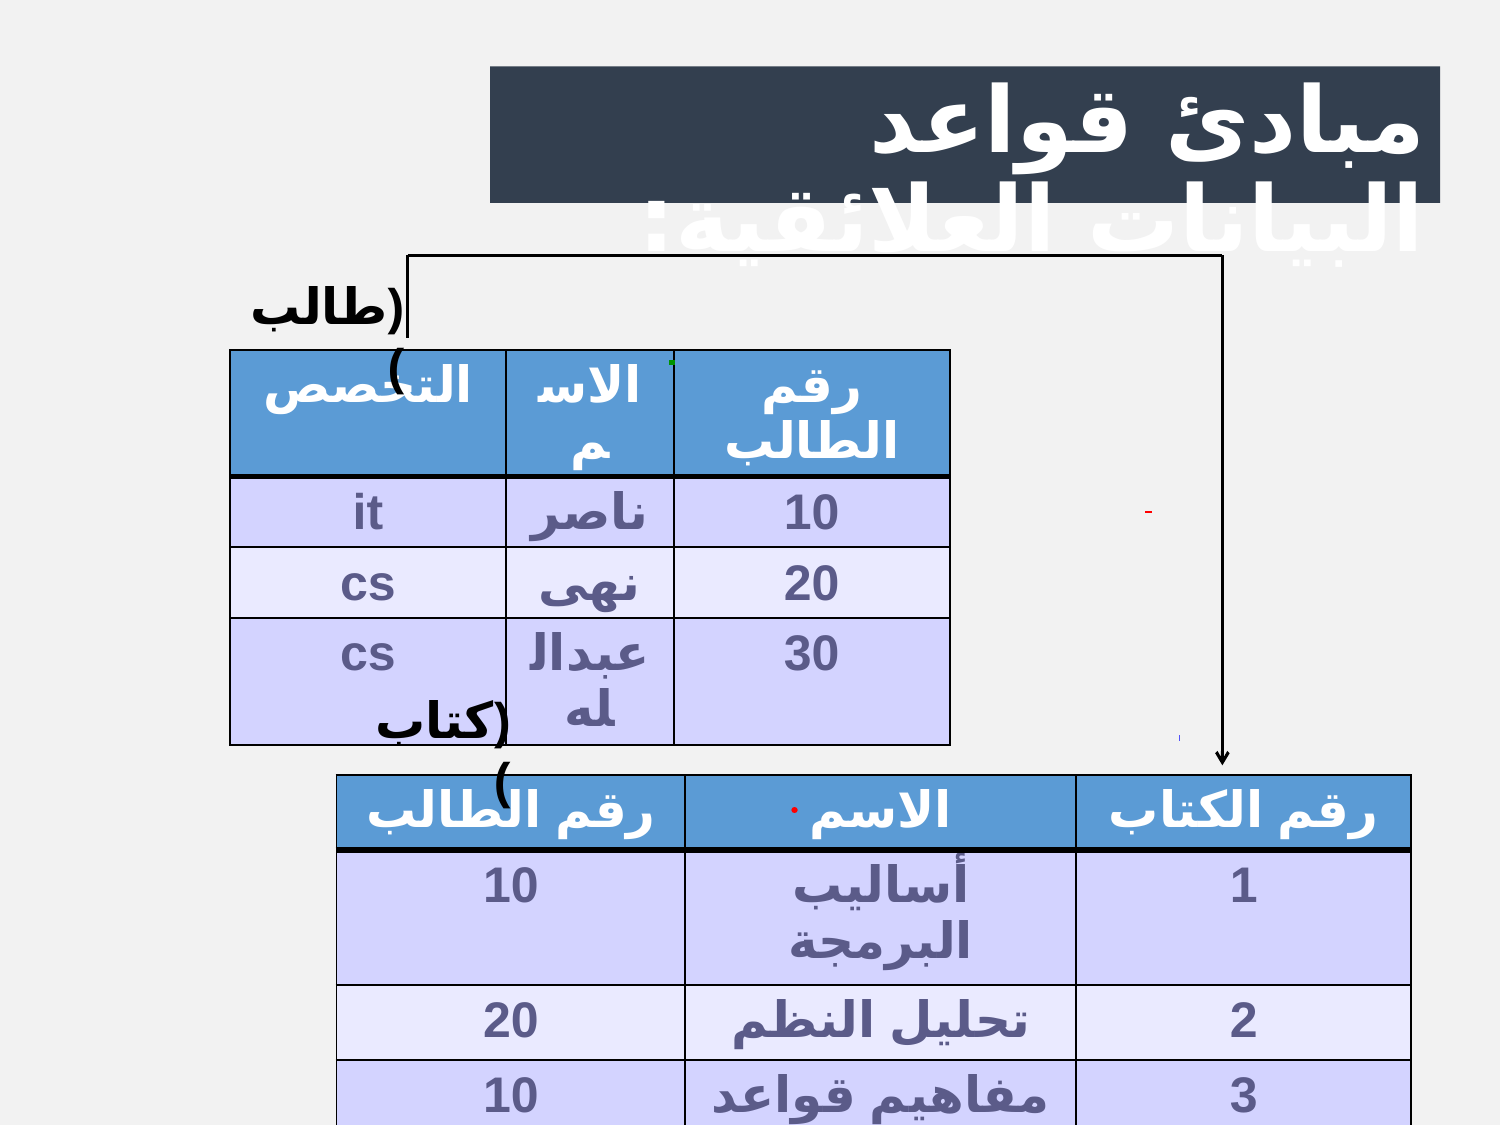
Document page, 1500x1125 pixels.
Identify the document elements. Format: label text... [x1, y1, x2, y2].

table_cell cs [231, 619, 407, 744]
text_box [407, 255, 1223, 766]
table_header الاسم [686, 776, 1075, 847]
table_cell 1 [1077, 853, 1410, 984]
table_header رقم الكتاب [1077, 776, 1410, 847]
table_header التخصص [231, 402, 407, 474]
text_box (كتاب) [348, 680, 526, 816]
table_cell أساليب البرمجة [686, 853, 1075, 984]
table_cell 20 [337, 986, 684, 1059]
table_cell cs [231, 548, 407, 617]
table_cell 3 [1077, 1061, 1410, 1125]
text_box (طالب) [230, 267, 407, 402]
table_cell 10 [337, 1061, 684, 1125]
table_cell 10 [337, 853, 684, 984]
table_cell تحليل النظم [686, 986, 1075, 1059]
text_box مبادئ قواعد البيانات العلائقية: [490, 66, 1441, 203]
table_cell مفاهيم قواعد البيانات [686, 1061, 1075, 1125]
table_cell it [231, 479, 407, 546]
table_cell 2 [1077, 986, 1410, 1059]
table_header رقم الطالب [337, 776, 684, 847]
